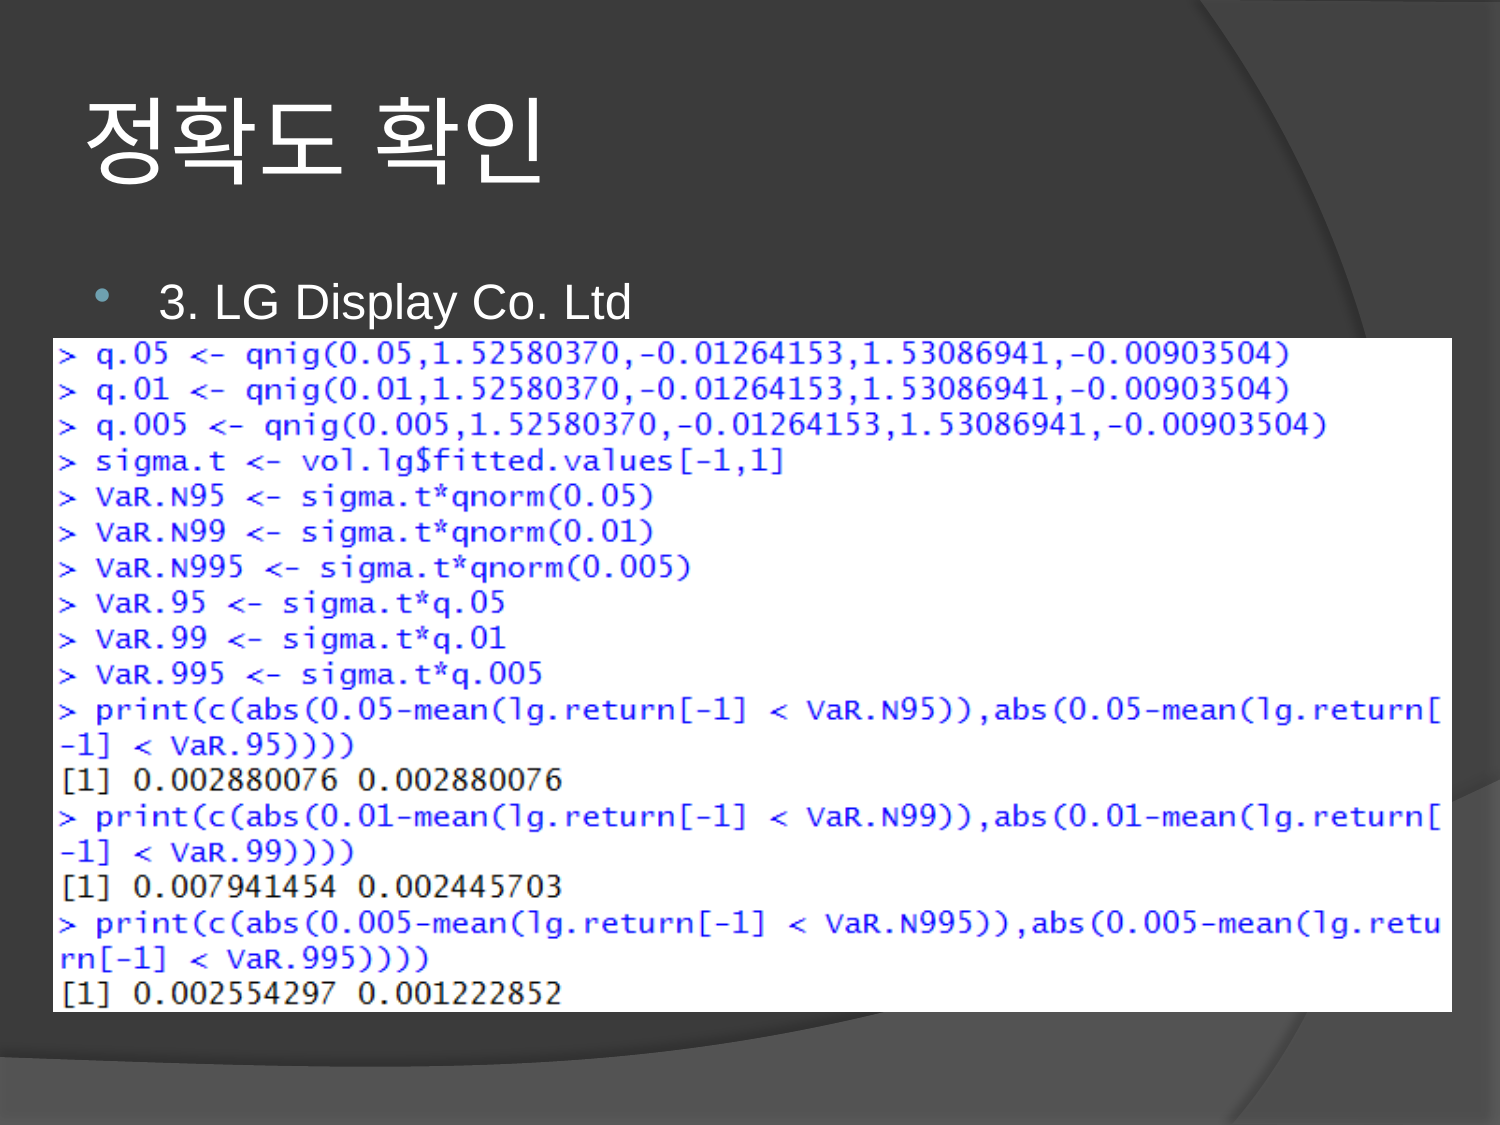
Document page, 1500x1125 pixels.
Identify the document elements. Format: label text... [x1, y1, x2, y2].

title 정확도 확인 [75, 45, 1300, 233]
list 3. LG Display Co. Ltd [75, 262, 675, 328]
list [52, 337, 1453, 1012]
